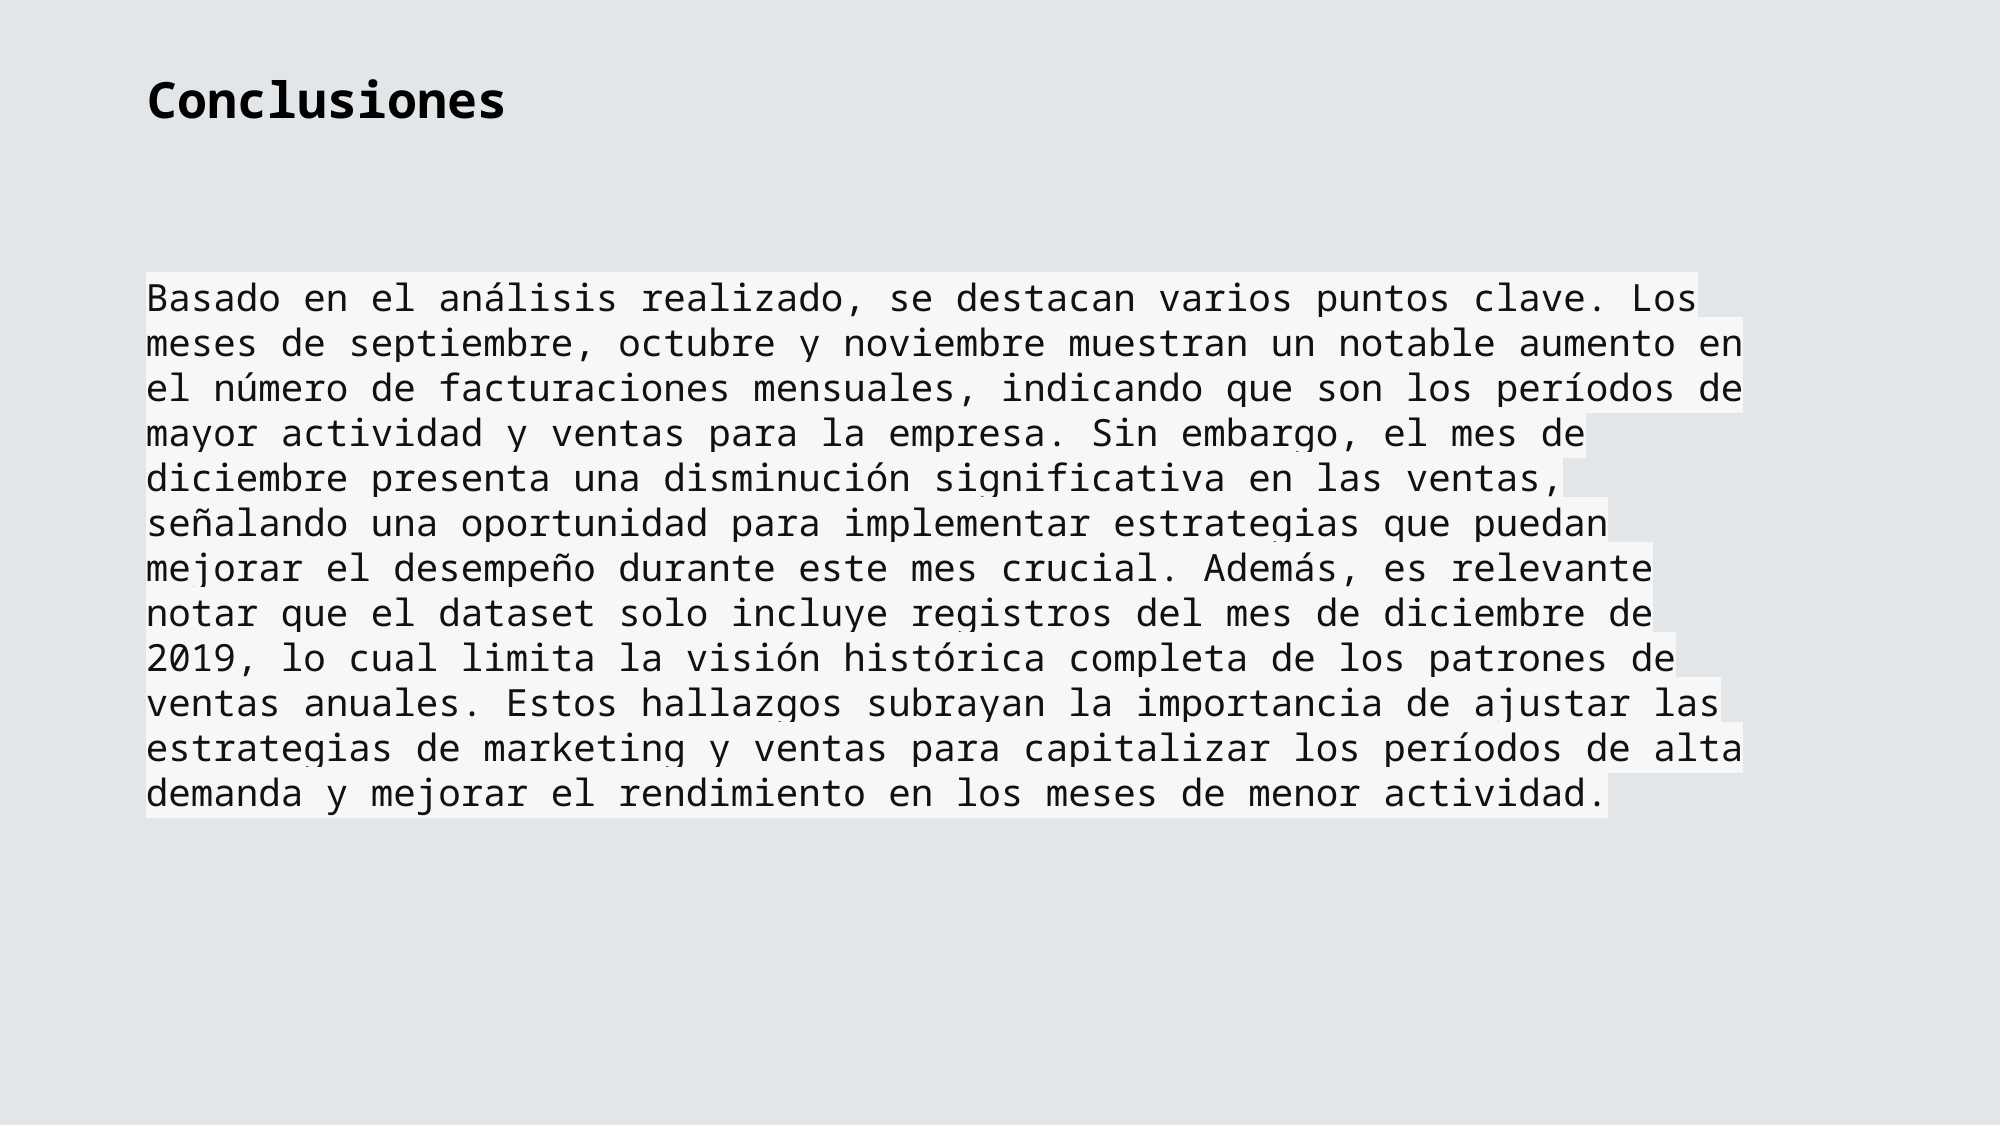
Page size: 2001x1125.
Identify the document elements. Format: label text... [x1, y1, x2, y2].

text_box Conclusiones [102, 61, 1040, 197]
text_box Basado en el análisis realizado, se destacan varios puntos clave. Los meses de septiembre, octubre y noviembre muestran un notable aumento en el número de facturaciones mensuales, indicando que son los períodos de mayor actividad y ventas para la empresa. Sin embargo, el mes de diciembre presenta una disminución significativa en las ventas, señalando una oportunidad para implementar estrategias que puedan mejorar el desempeño durante este mes crucial. Además, es relevante notar que el dataset solo incluye registros del mes de diciembre de 2019, lo cual limita la visión histórica completa de los patrones de ventas anuales. Estos hallazgos subrayan la importancia de ajustar las estrategias de marketing y ventas para capitalizar los períodos de alta demanda y mejorar el rendimiento en los meses de menor actividad. [130, 214, 1778, 911]
